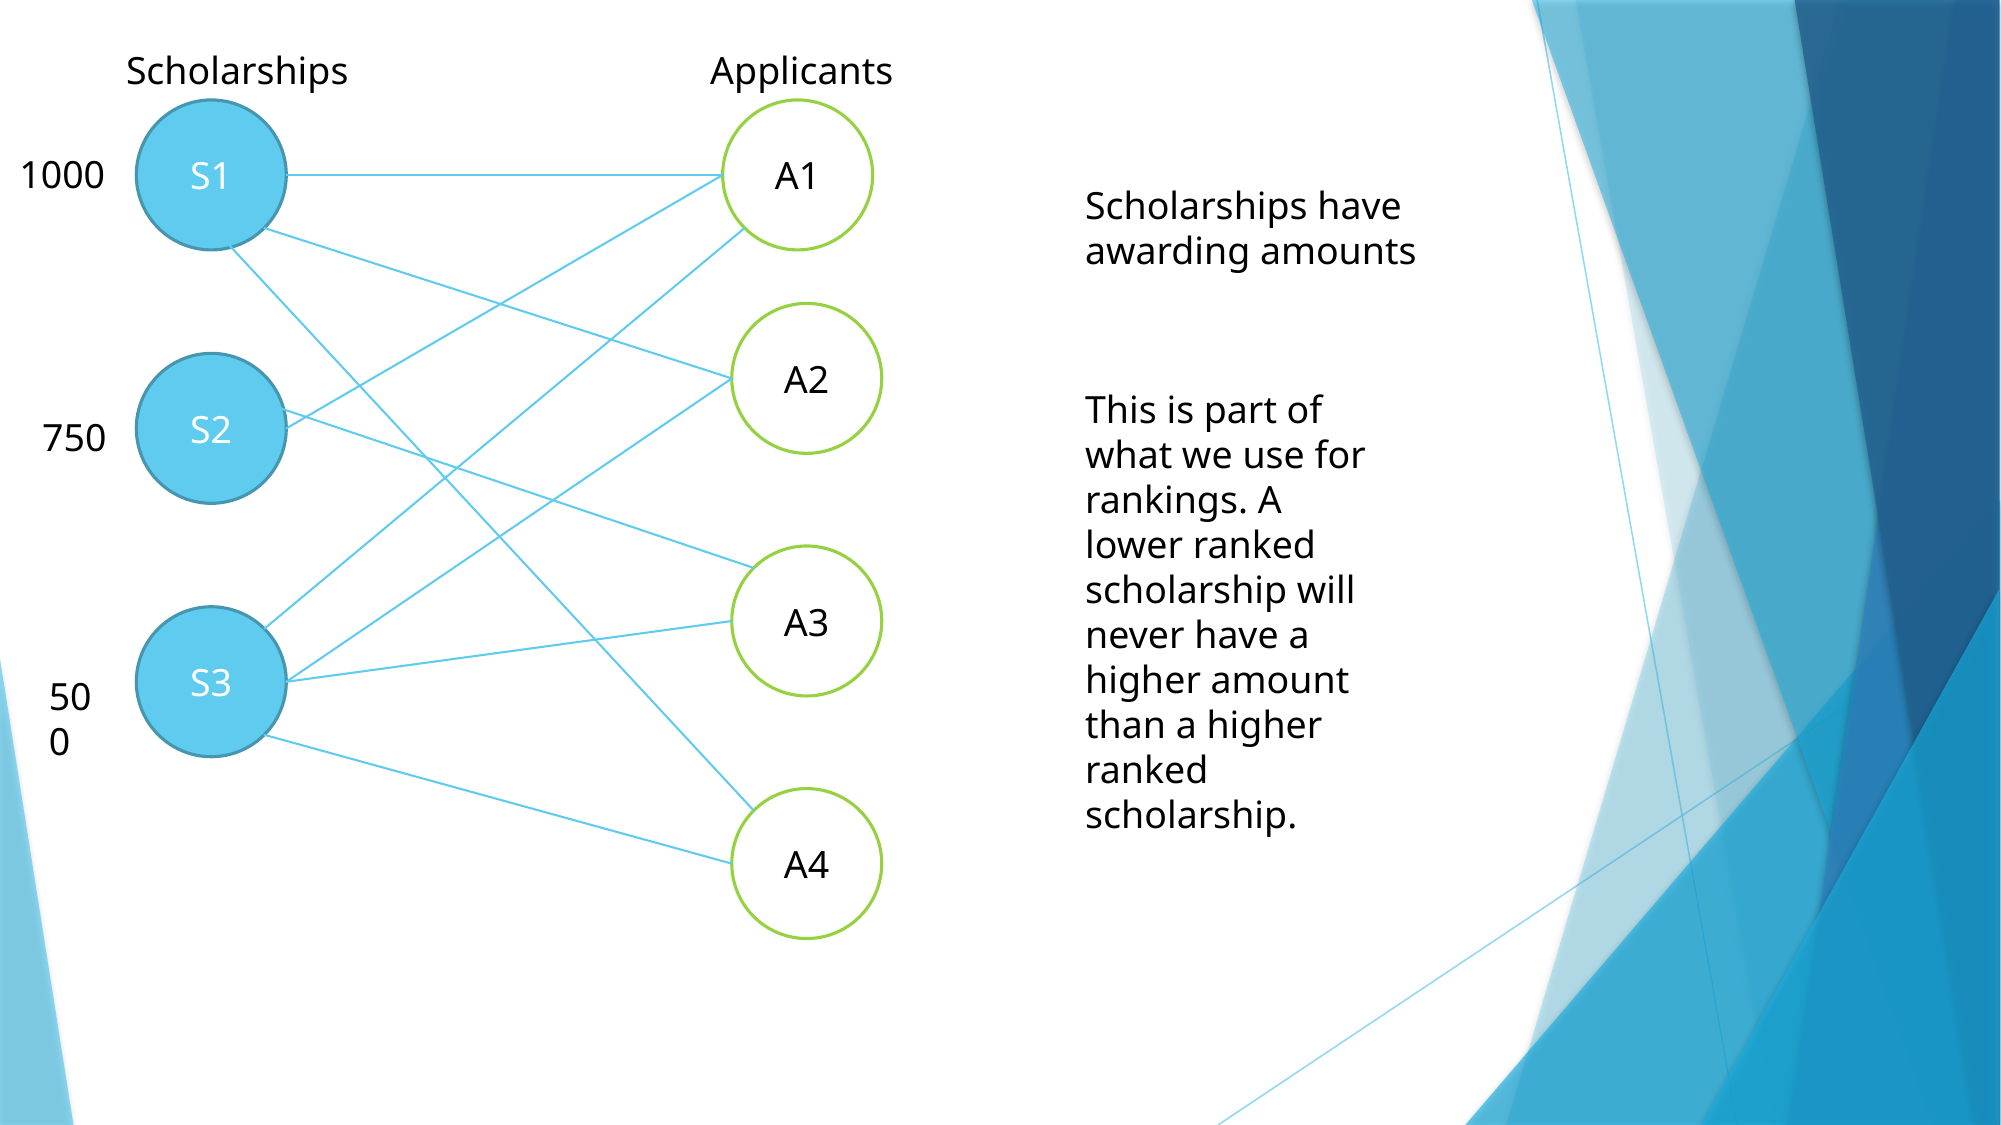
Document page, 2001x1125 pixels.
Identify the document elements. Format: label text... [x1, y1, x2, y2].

text_box S1 [140, 100, 288, 252]
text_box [263, 734, 733, 865]
text_box A4 [730, 786, 884, 941]
text_box Scholarships [111, 39, 521, 100]
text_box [285, 638, 733, 683]
text_box This is part of what we use for rankings. A lower ranked scholarship will never have a higher amount than a higher ranked scholarship. [1070, 378, 1403, 844]
text_box Applicants [695, 39, 950, 100]
text_box 500 [34, 665, 128, 771]
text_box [285, 174, 724, 429]
text_box A1 [721, 100, 875, 252]
text_box Scholarships have awarding amounts [1070, 174, 1487, 280]
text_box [221, 236, 755, 812]
text_box S2 [134, 351, 216, 505]
text_box A3 [759, 544, 884, 698]
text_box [263, 227, 746, 630]
text_box S3 [134, 605, 216, 759]
text_box 750 [27, 406, 132, 467]
text_box 1000 [4, 143, 141, 203]
text_box A2 [759, 301, 884, 455]
